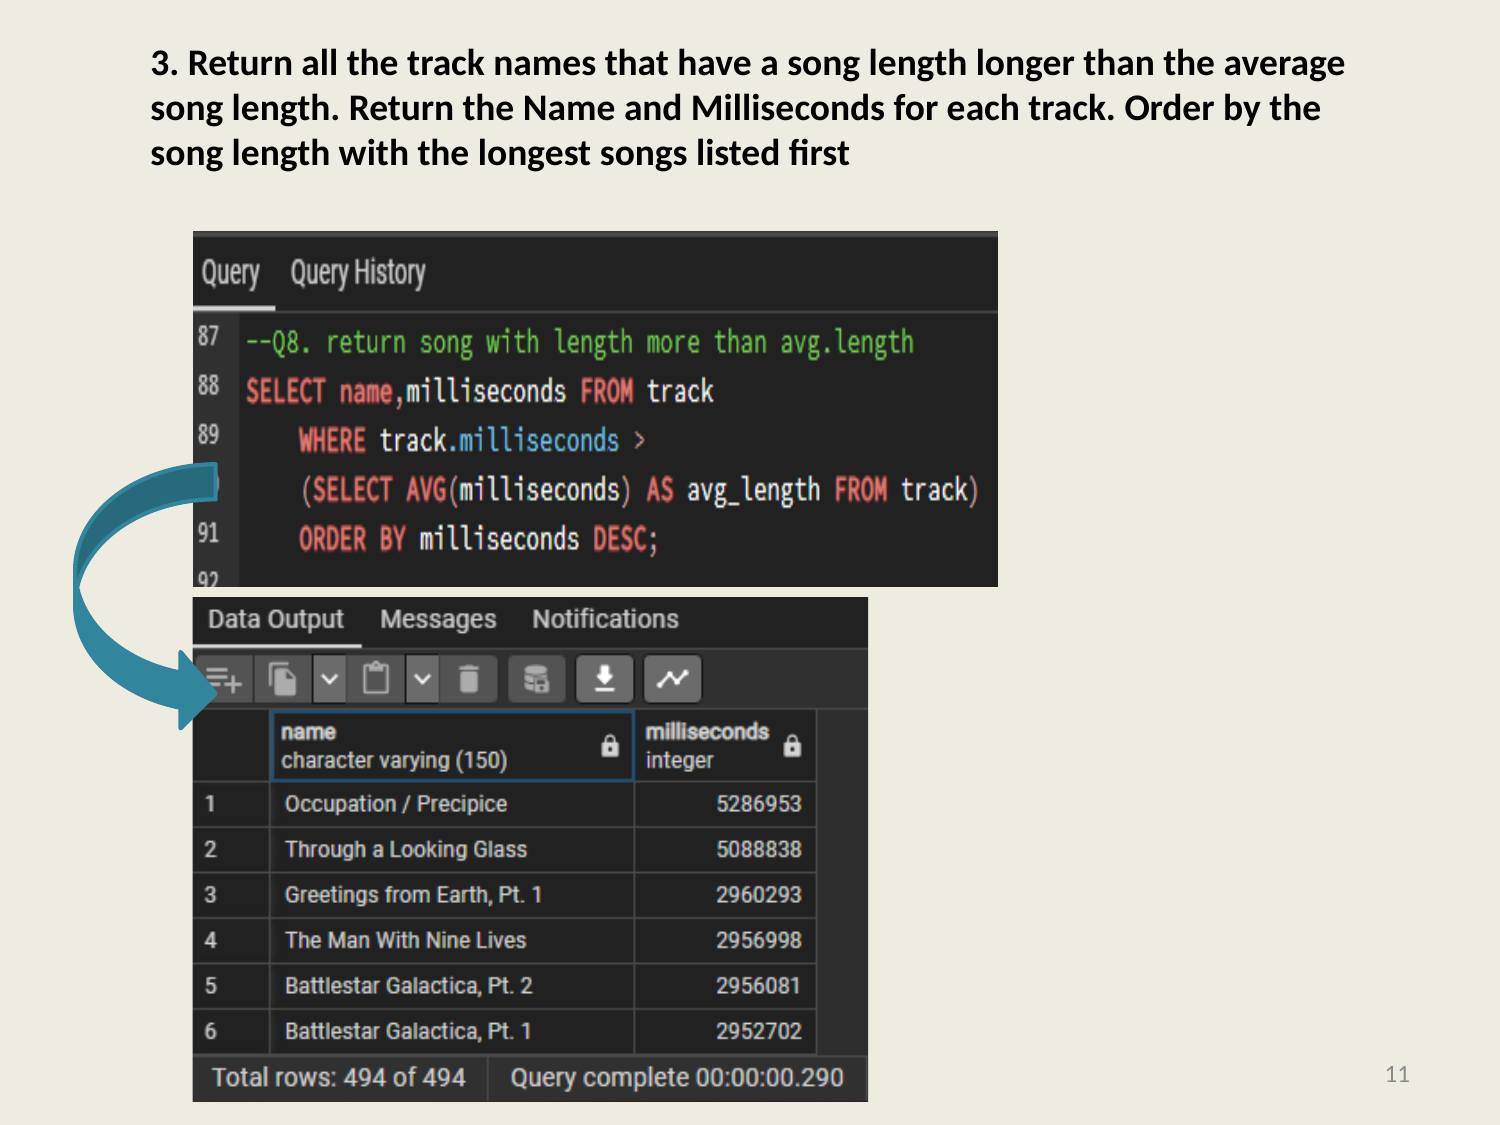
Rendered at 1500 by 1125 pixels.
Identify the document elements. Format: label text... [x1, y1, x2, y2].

text_box [73, 464, 187, 731]
picture [192, 231, 999, 587]
text_box 3. Return all the track names that have a song length longer than the average song length. Return the Name and Milliseconds for each track. Order by the song length with the longest songs listed first [135, 30, 1376, 181]
picture [192, 597, 869, 1103]
slide_number 11 [1074, 1042, 1425, 1103]
